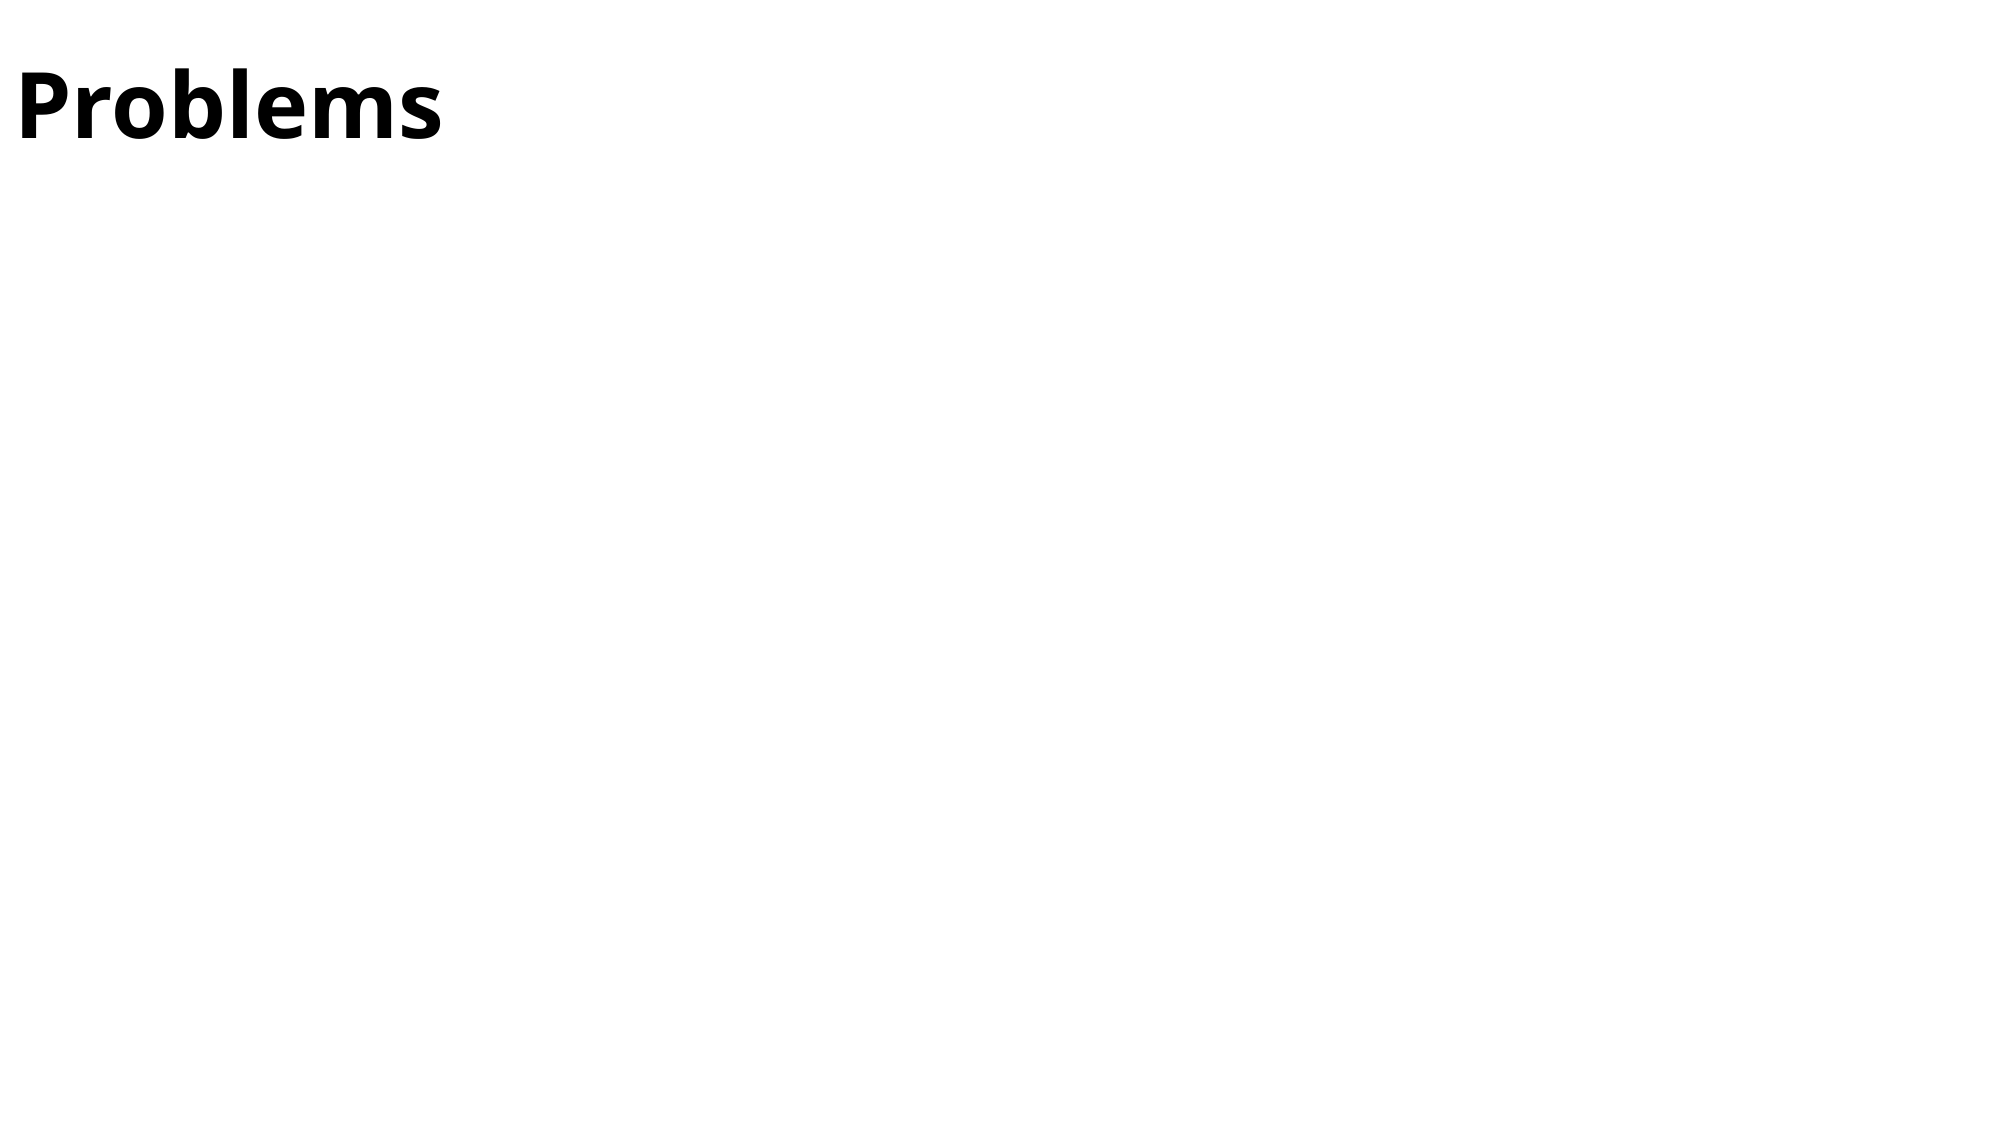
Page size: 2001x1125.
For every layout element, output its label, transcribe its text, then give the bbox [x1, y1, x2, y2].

title Problems [0, 0, 1725, 218]
